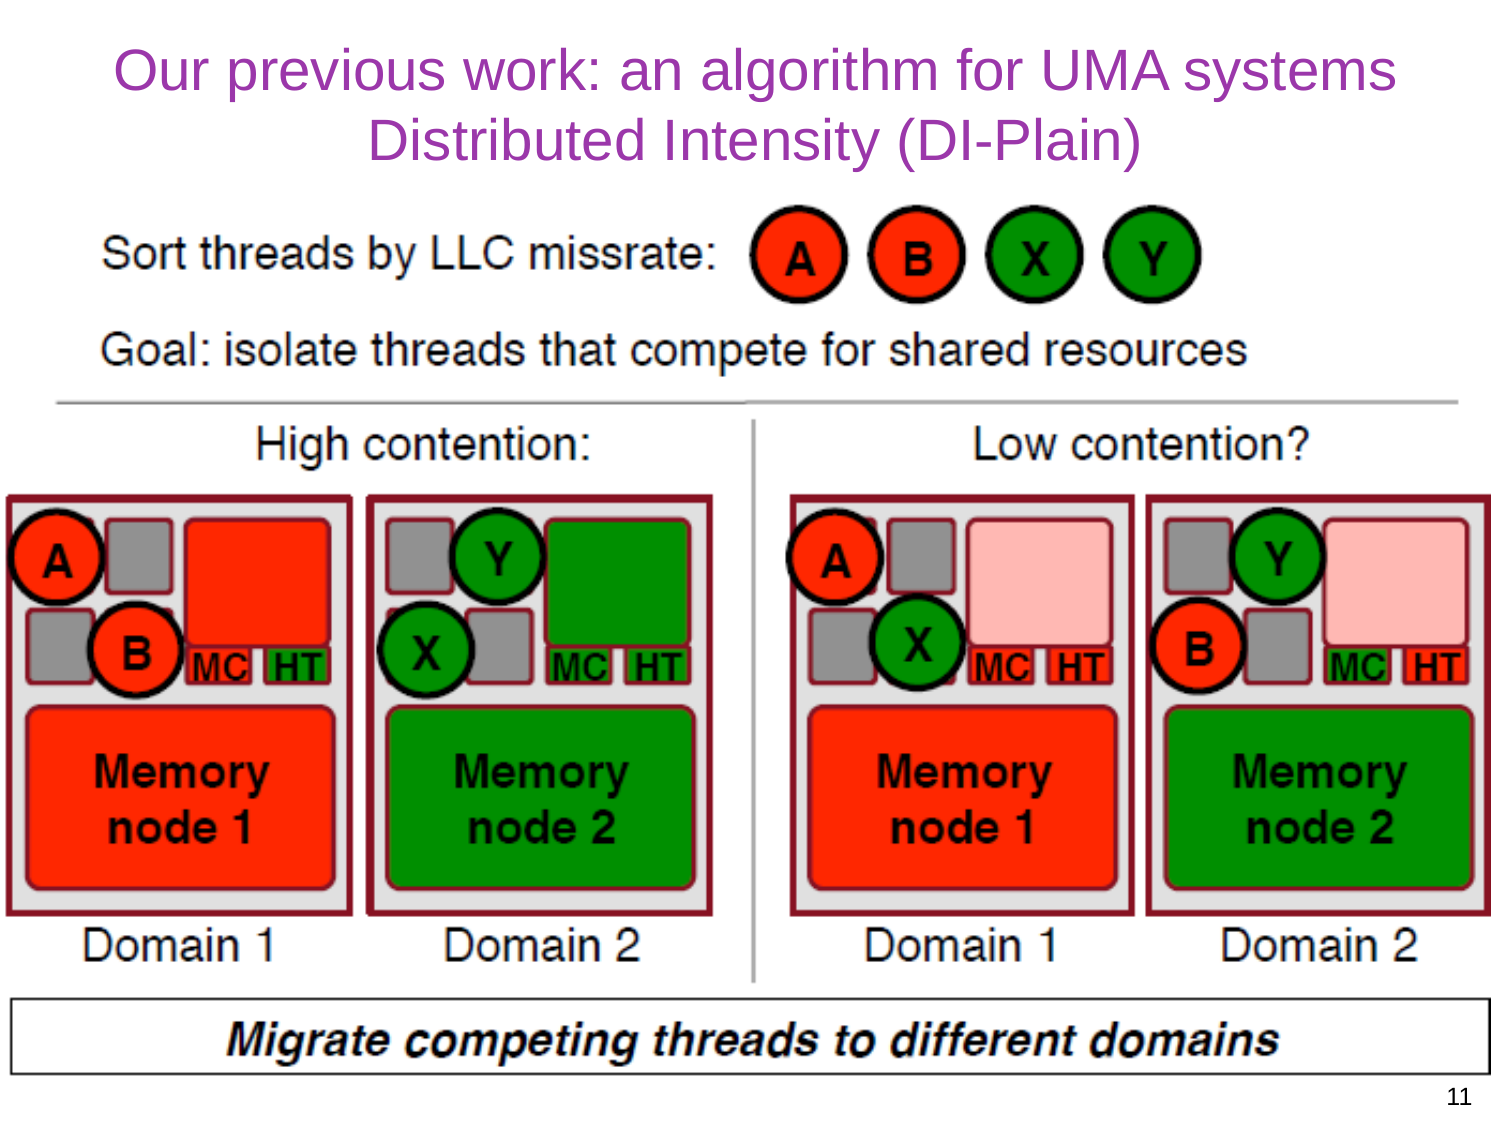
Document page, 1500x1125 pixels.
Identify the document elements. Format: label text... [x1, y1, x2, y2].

title Our previous work: an algorithm for UMA systems Distributed Intensity (DI-Plain) [52, 30, 1459, 174]
slide_number 11 [1137, 1089, 1488, 1114]
picture [0, 197, 1491, 1082]
